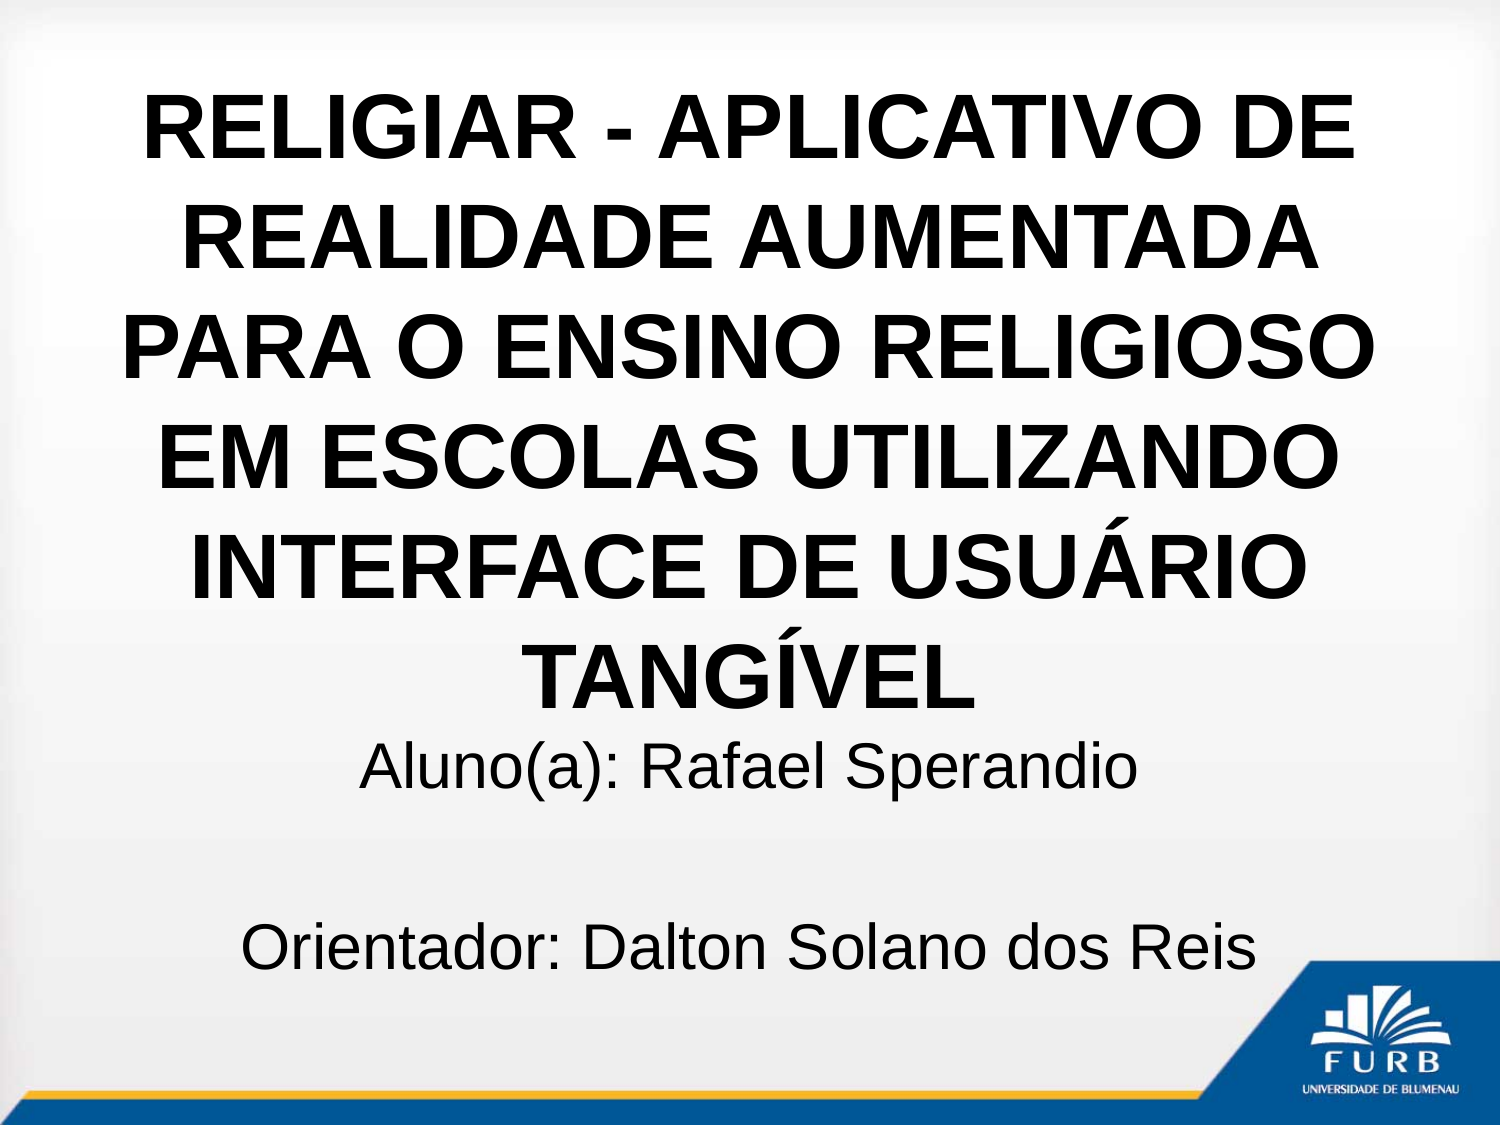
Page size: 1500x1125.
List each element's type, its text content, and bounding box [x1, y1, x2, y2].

title RELIGIAR - APLICATIVO DE REALIDADE AUMENTADA PARA O ENSINO RELIGIOSO EM ESCOLAS UTILIZANDO INTERFACE DE USUÁRIO TANGÍVEL [64, 77, 1436, 717]
picture [0, 0, 1500, 1125]
subtitle Aluno(a): Rafael Sperandio Orientador: Dalton Solano dos Reis [224, 715, 1276, 1004]
